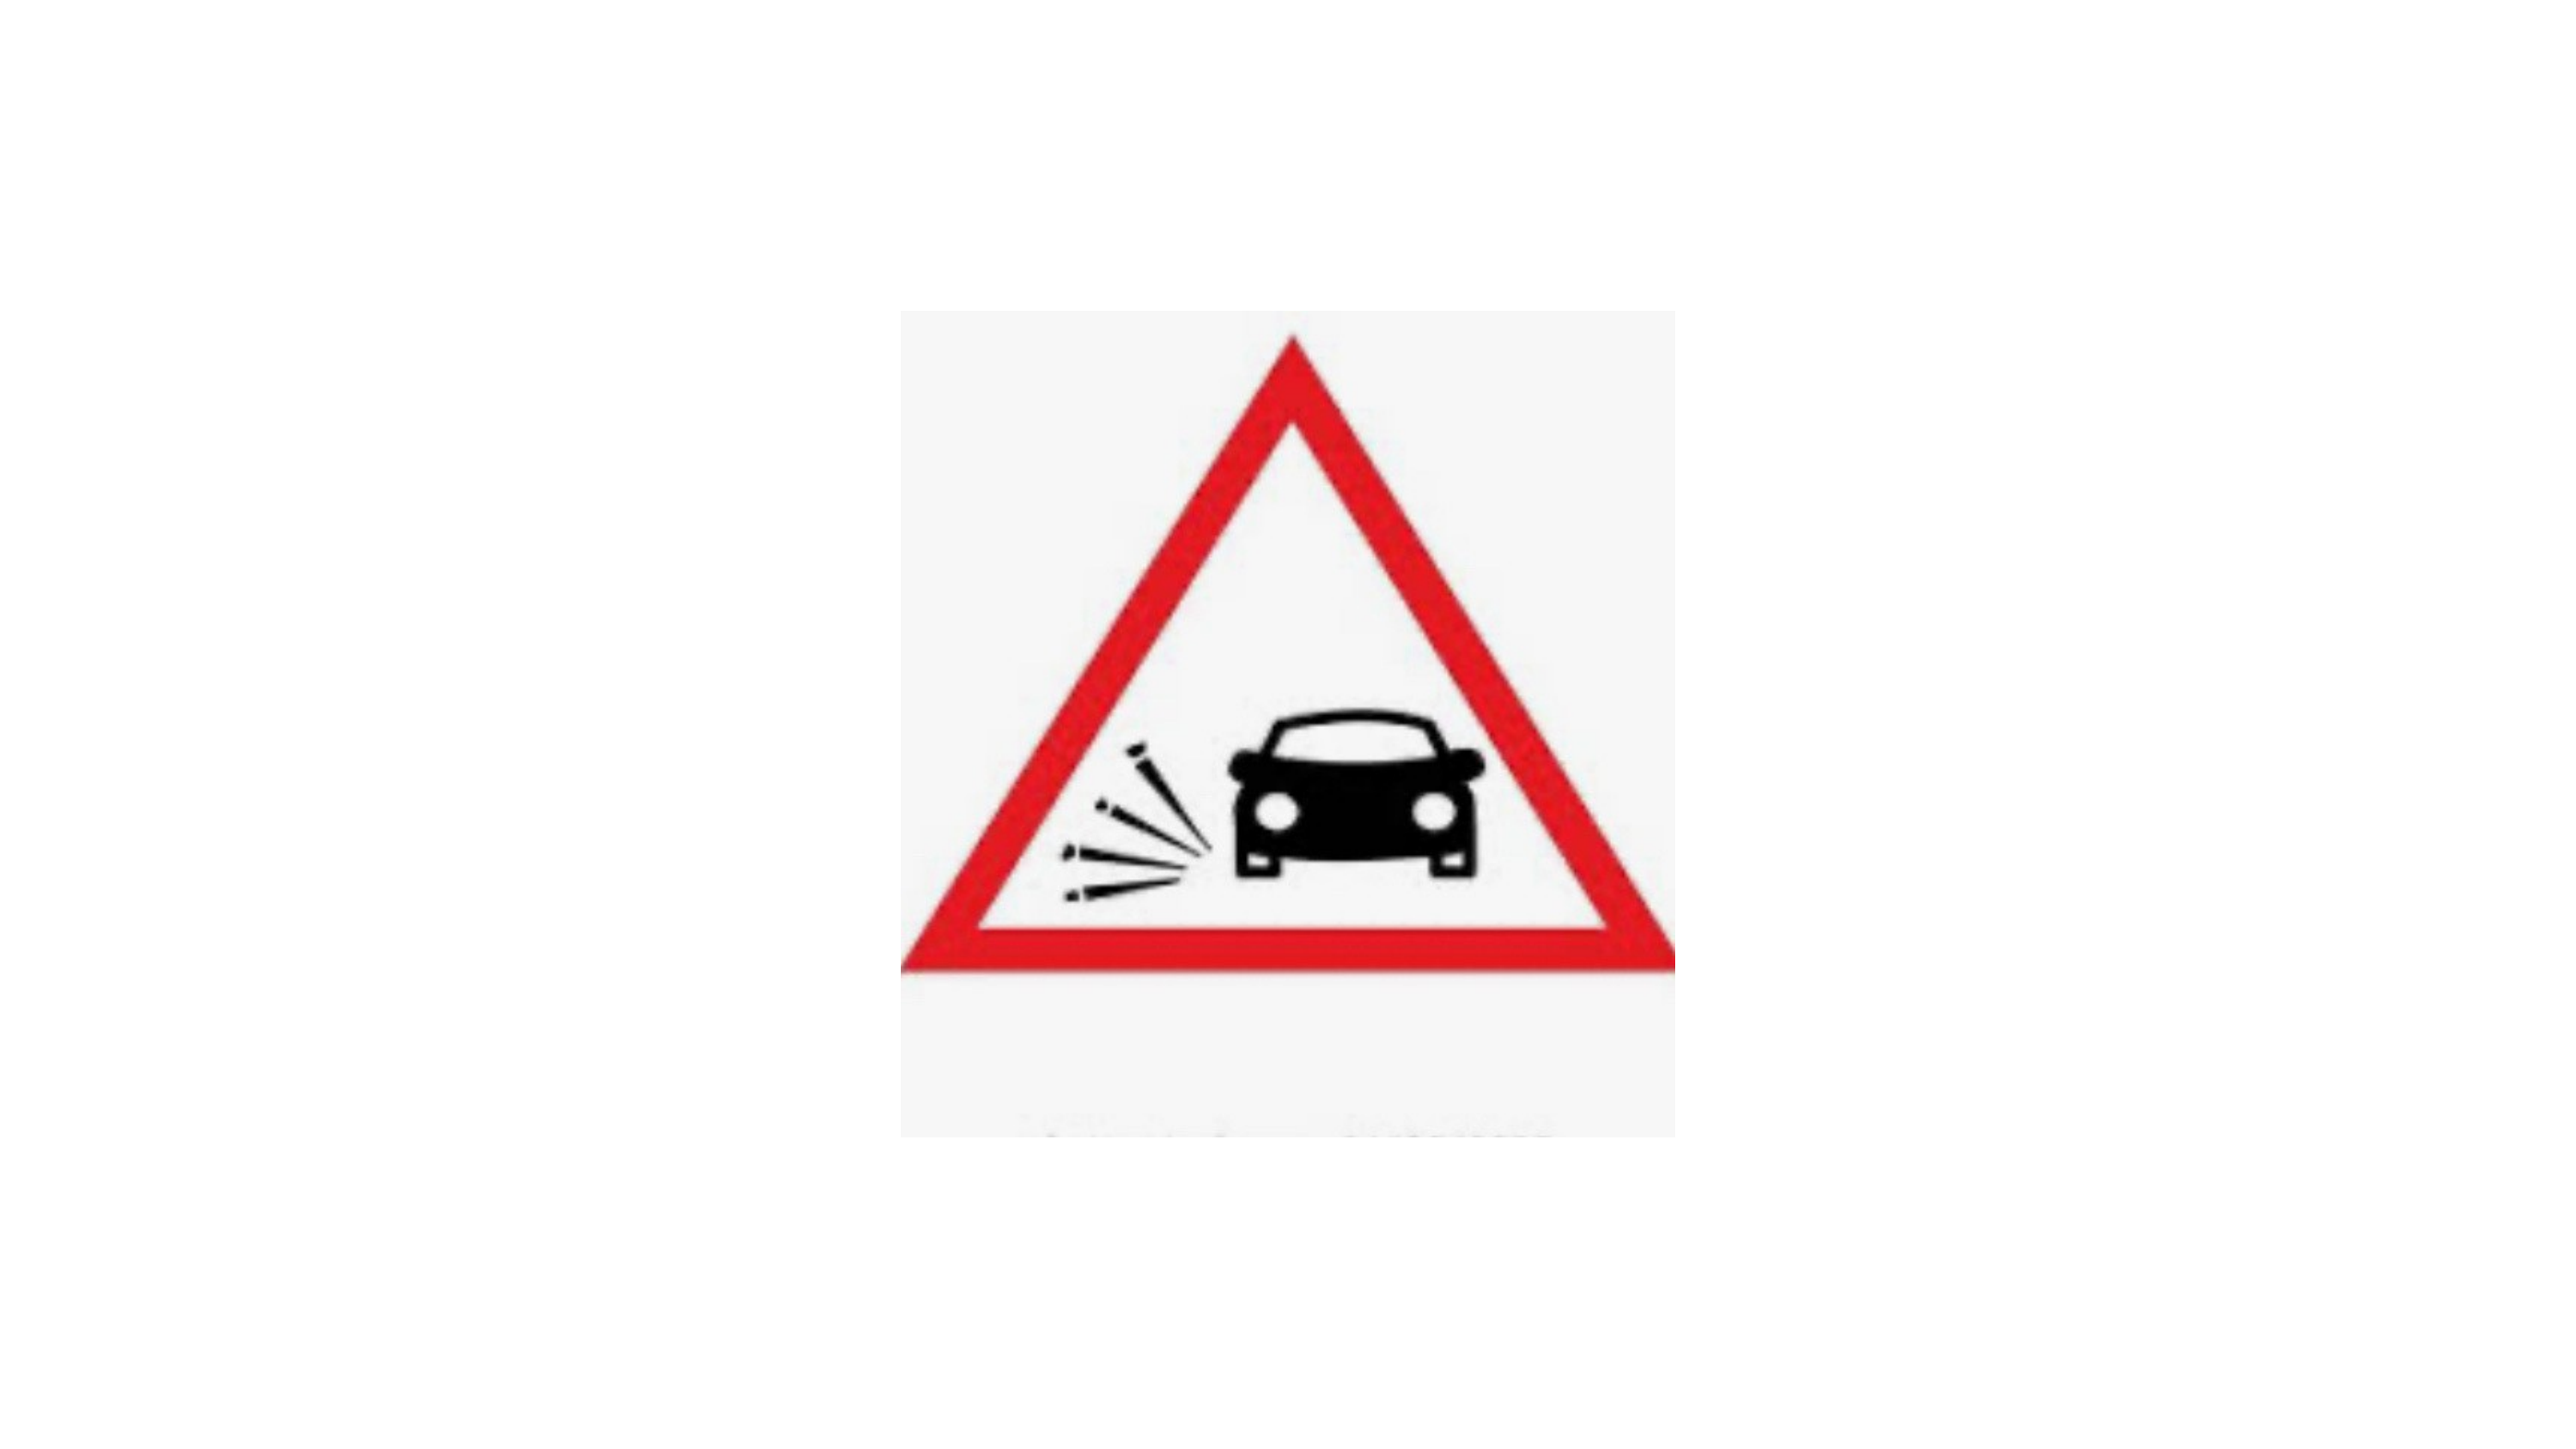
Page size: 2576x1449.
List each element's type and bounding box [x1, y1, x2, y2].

picture [900, 311, 1675, 1138]
